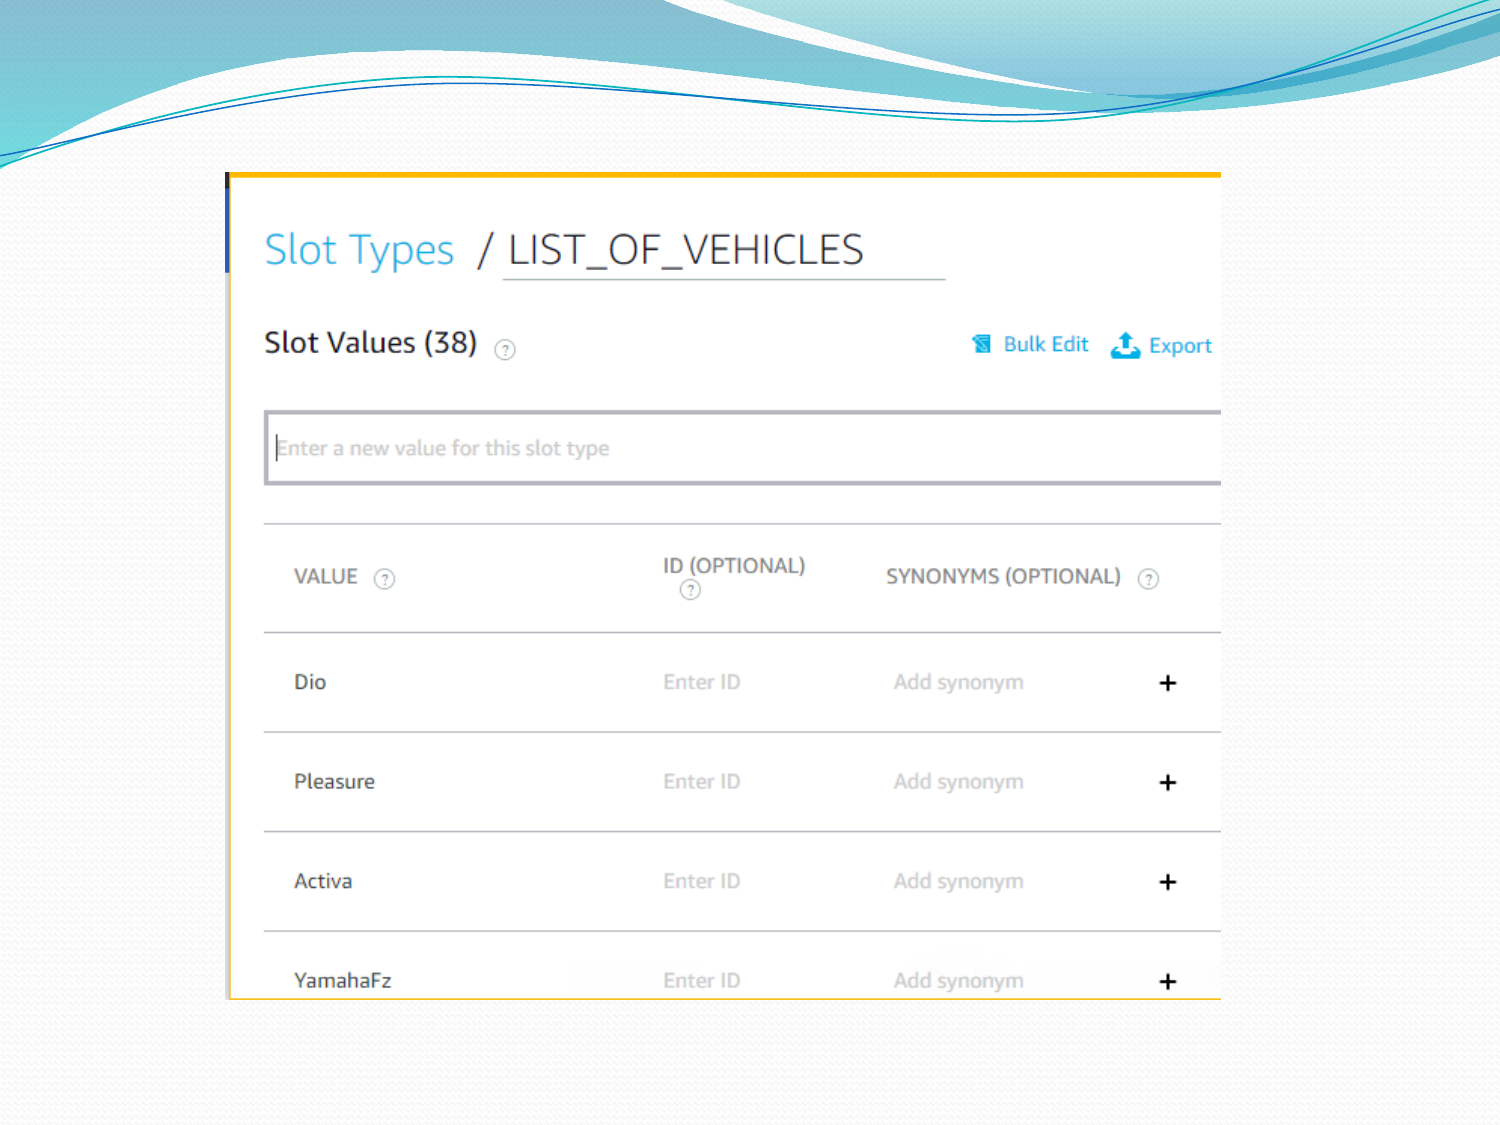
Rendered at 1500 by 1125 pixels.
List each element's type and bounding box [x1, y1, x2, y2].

picture [224, 171, 1221, 1001]
